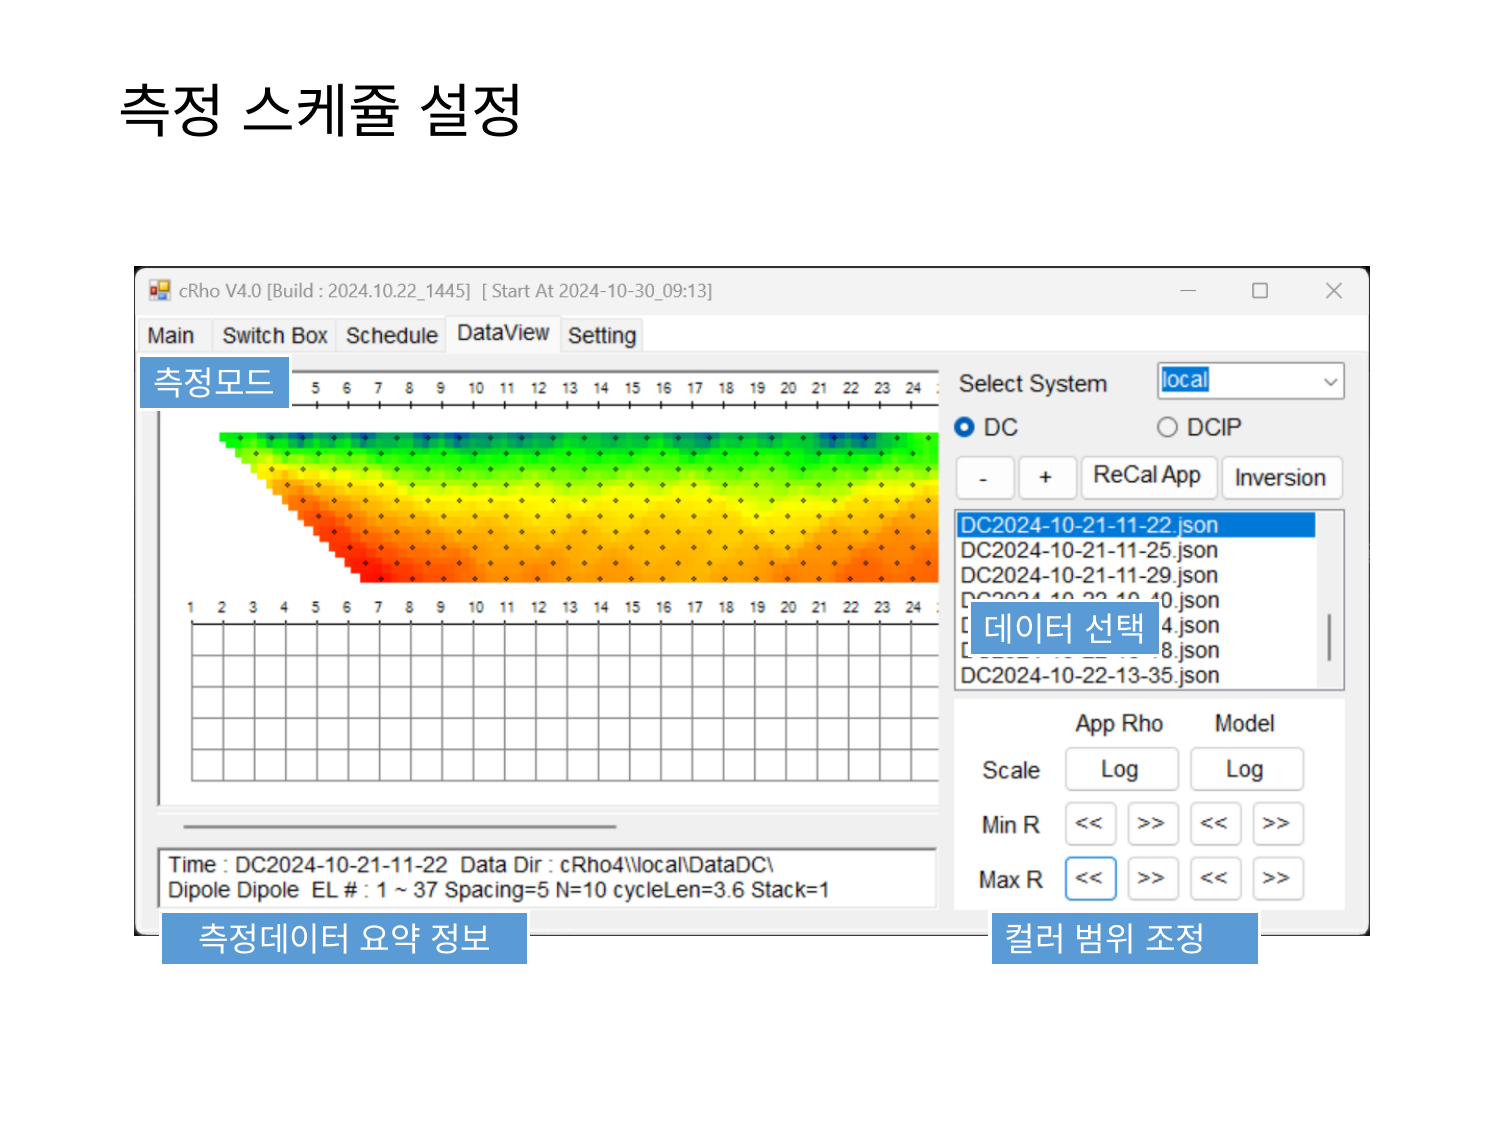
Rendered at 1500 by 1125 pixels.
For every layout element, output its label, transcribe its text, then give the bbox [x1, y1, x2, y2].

text_box 컬러 범위 조정 [988, 936, 1261, 967]
picture [134, 266, 1370, 936]
title 측정 스케쥴 설정 [103, 59, 1397, 168]
text_box 측정데이터 요약 정보 [159, 936, 530, 967]
